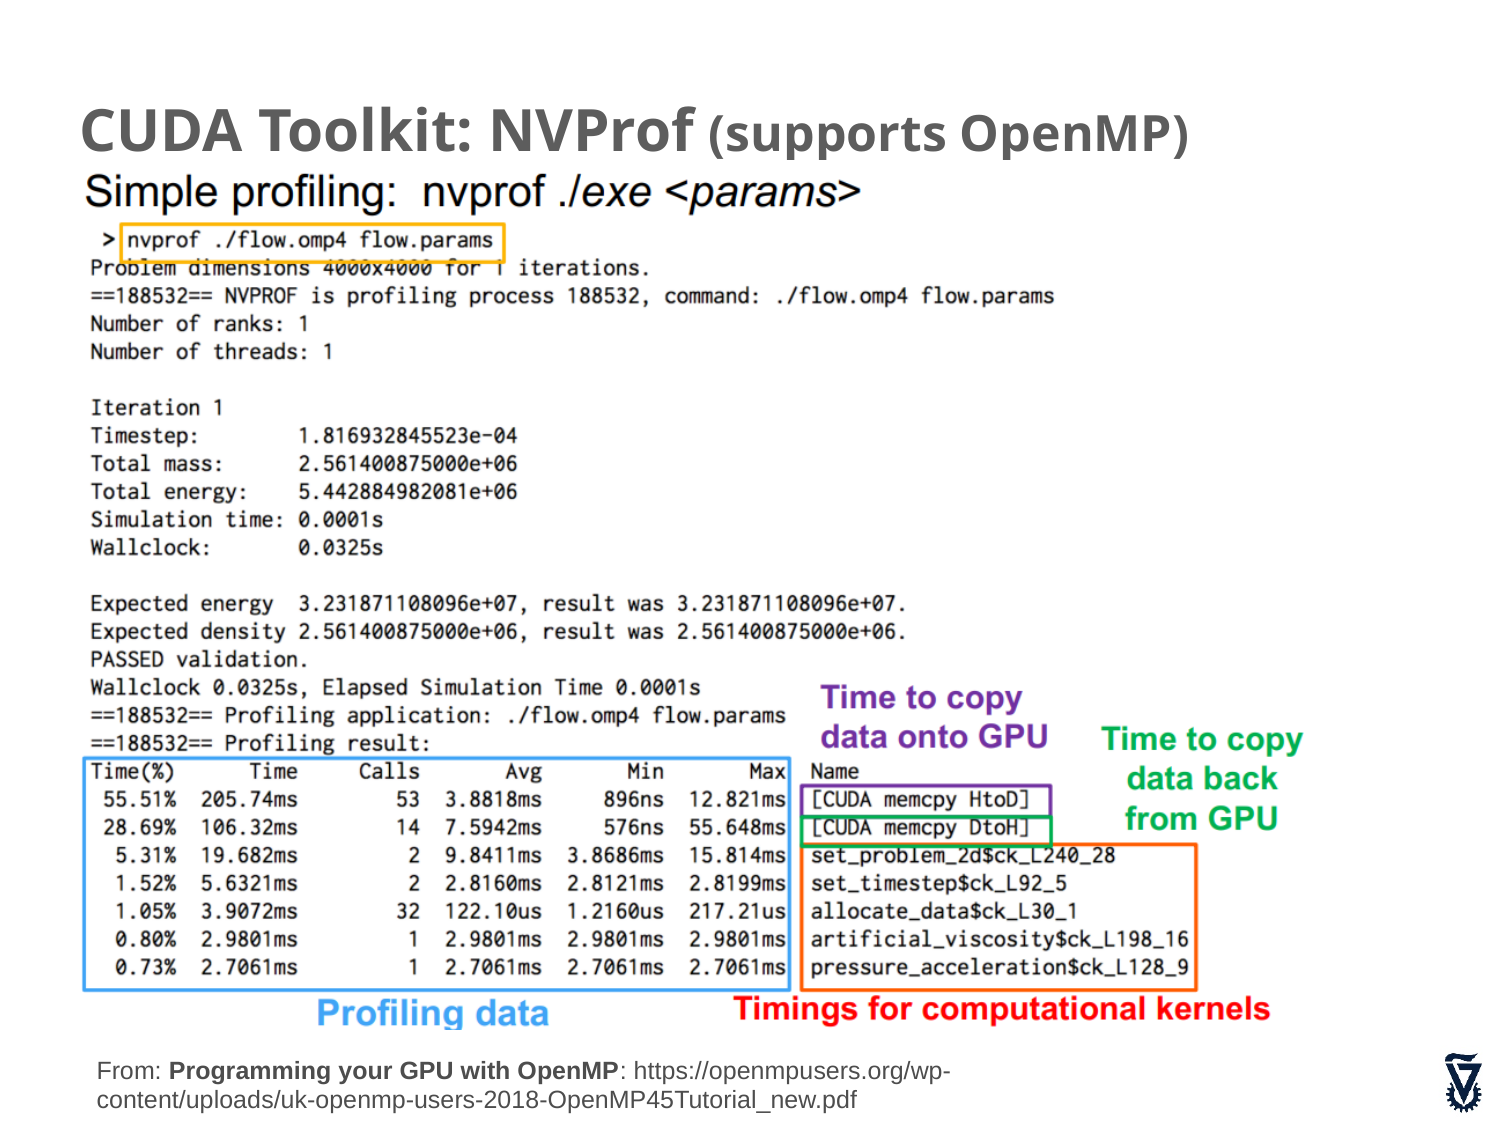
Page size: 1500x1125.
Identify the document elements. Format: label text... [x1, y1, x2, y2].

picture [64, 160, 1327, 1030]
text_box CUDA Toolkit: NVProf (supports OpenMP) [64, 51, 1258, 160]
text_box From: Programming your GPU with OpenMP: https://openmpusers.org/wp-content/uploads/uk-openmp-users-2018-OpenMP45Tutorial_new.pdf [81, 1046, 1034, 1122]
picture [1428, 1035, 1483, 1118]
